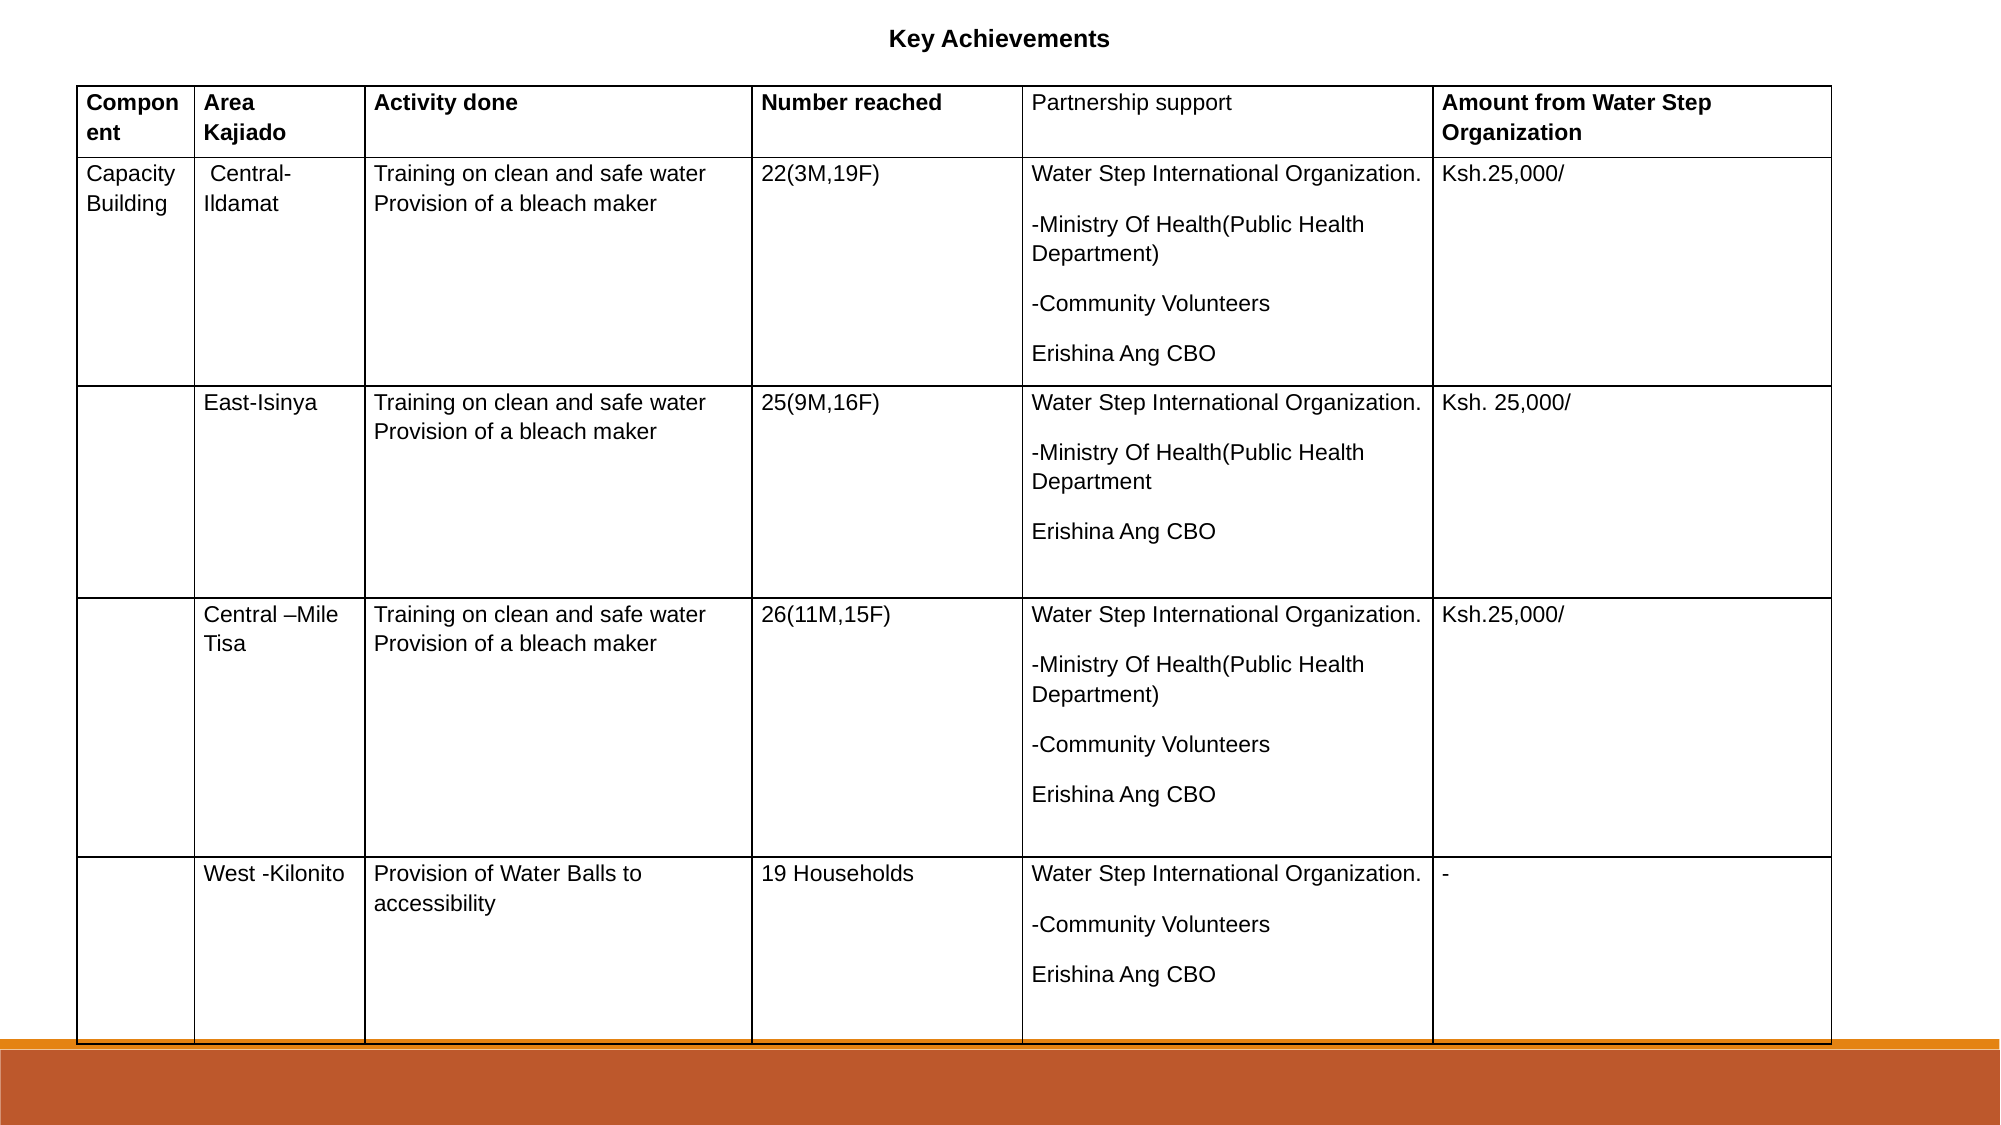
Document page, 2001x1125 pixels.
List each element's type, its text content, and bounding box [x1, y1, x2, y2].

table_cell [78, 387, 194, 597]
table_cell Training on clean and safe water Provision of a bleach maker [366, 599, 751, 856]
table_header Number reached [753, 87, 1022, 157]
table_header Area Kajiado [195, 87, 364, 157]
table_cell 25(9M,16F) [753, 387, 1022, 597]
table_header Amount from Water Step Organization [1434, 87, 1831, 157]
table_cell 26(11M,15F) [753, 599, 1022, 856]
table_cell 22(3M,19F) [753, 158, 1022, 385]
table_header Activity done [366, 87, 751, 157]
table_cell Water Step International Organization. -Community Volunteers Erishina Ang CBO [1023, 858, 1432, 1043]
table_cell Water Step International Organization. -Ministry Of Health(Public Health Department) -Community Volunteers Erishina Ang CBO [1023, 158, 1432, 385]
text_box Key Achievements [873, 15, 1127, 60]
table_cell 19 Households [753, 858, 1022, 1043]
table_cell Ksh.25,000/ [1434, 599, 1831, 856]
table_cell Provision of Water Balls to accessibility [366, 858, 751, 1043]
table_cell East-Isinya [195, 387, 364, 597]
table_cell Training on clean and safe water Provision of a bleach maker [366, 387, 751, 597]
table_cell [78, 599, 194, 856]
table_cell [78, 858, 194, 1043]
table_cell West -Kilonito [195, 858, 364, 1043]
table_cell Ksh. 25,000/ [1434, 387, 1831, 597]
table_cell Ksh.25,000/ [1434, 158, 1831, 385]
table_cell Central-Ildamat [195, 158, 364, 385]
table_cell Water Step International Organization. -Ministry Of Health(Public Health Department) -Community Volunteers Erishina Ang CBO [1023, 599, 1432, 856]
table_cell Capacity Building [78, 158, 194, 385]
table_cell Training on clean and safe water Provision of a bleach maker [366, 158, 751, 385]
table_header Component [78, 87, 194, 157]
table_header Partnership support [1023, 87, 1432, 157]
table_cell Water Step International Organization. -Ministry Of Health(Public Health Department Erishina Ang CBO [1023, 387, 1432, 597]
table_cell - [1434, 858, 1831, 1043]
table_cell Central –Mile Tisa [195, 599, 364, 856]
